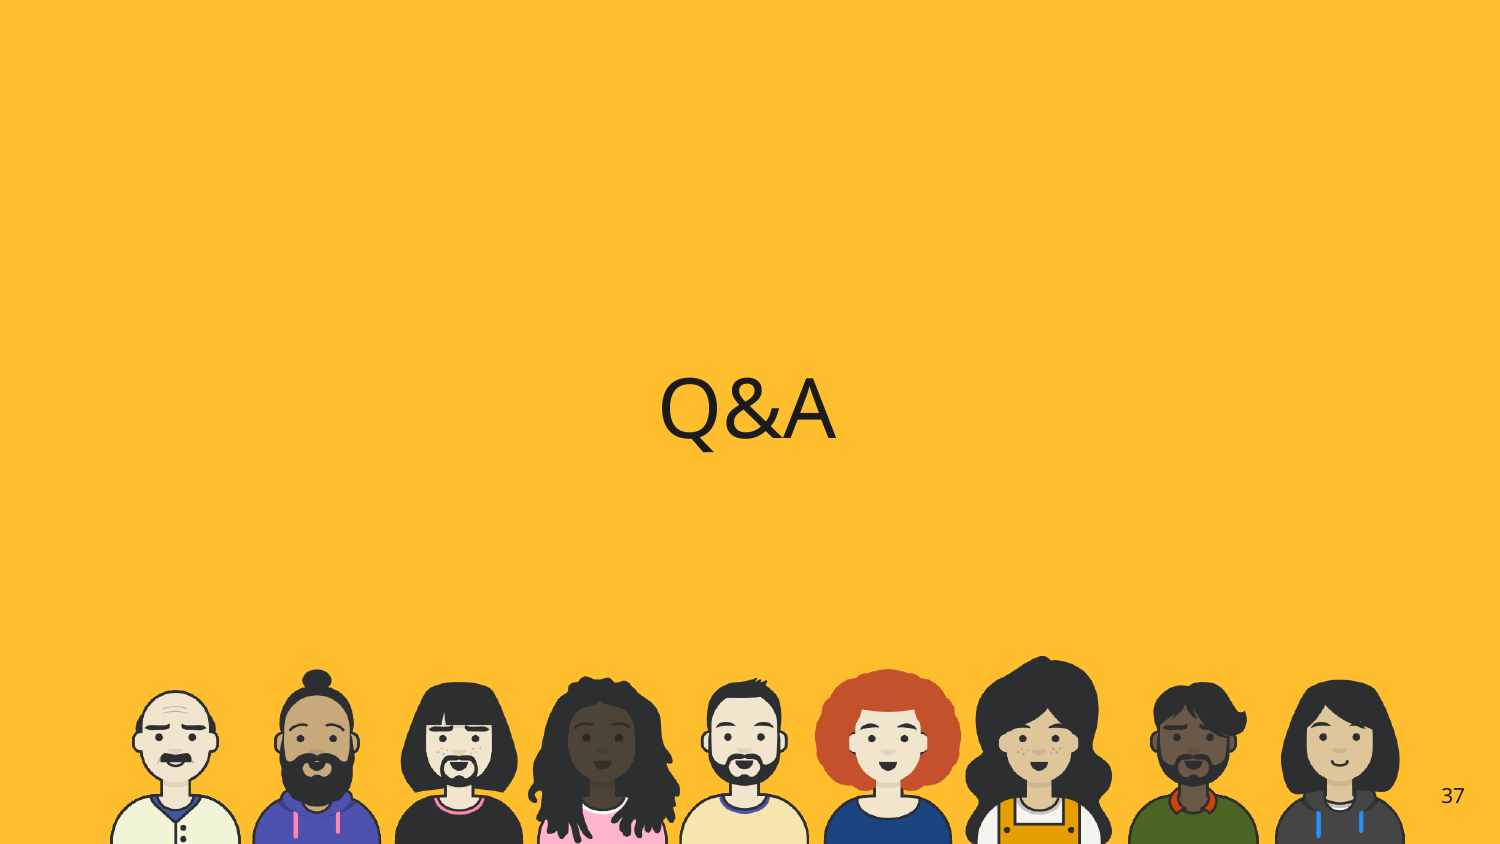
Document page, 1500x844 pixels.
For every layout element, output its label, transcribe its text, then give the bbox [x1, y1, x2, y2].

picture [91, 610, 1424, 844]
slide_number 37 [1389, 764, 1480, 830]
title Q&A [48, 336, 1446, 475]
